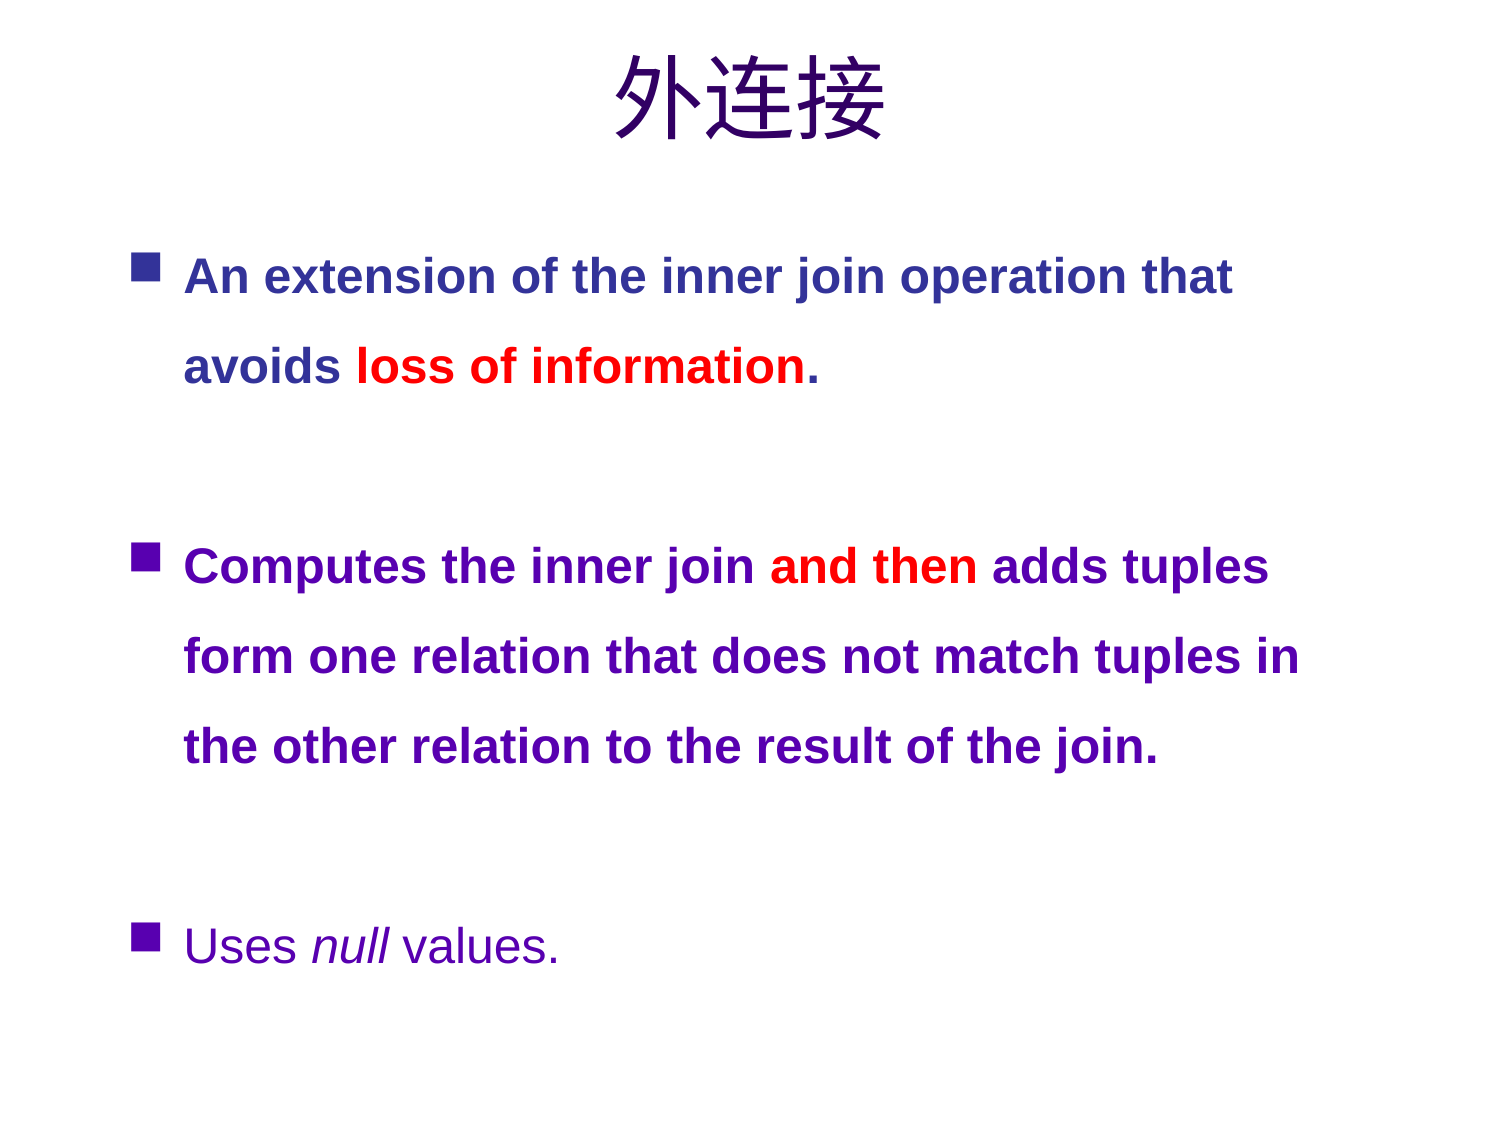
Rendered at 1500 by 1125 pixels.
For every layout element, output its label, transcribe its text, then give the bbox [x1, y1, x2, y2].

title 外连接 [75, 19, 1425, 173]
list An extension of the inner join operation that avoids loss of information. Computes the inner join and then adds tuples form one relation that does not match tuples in the other relation to the result of the join. Uses null values. [112, 206, 1388, 1007]
